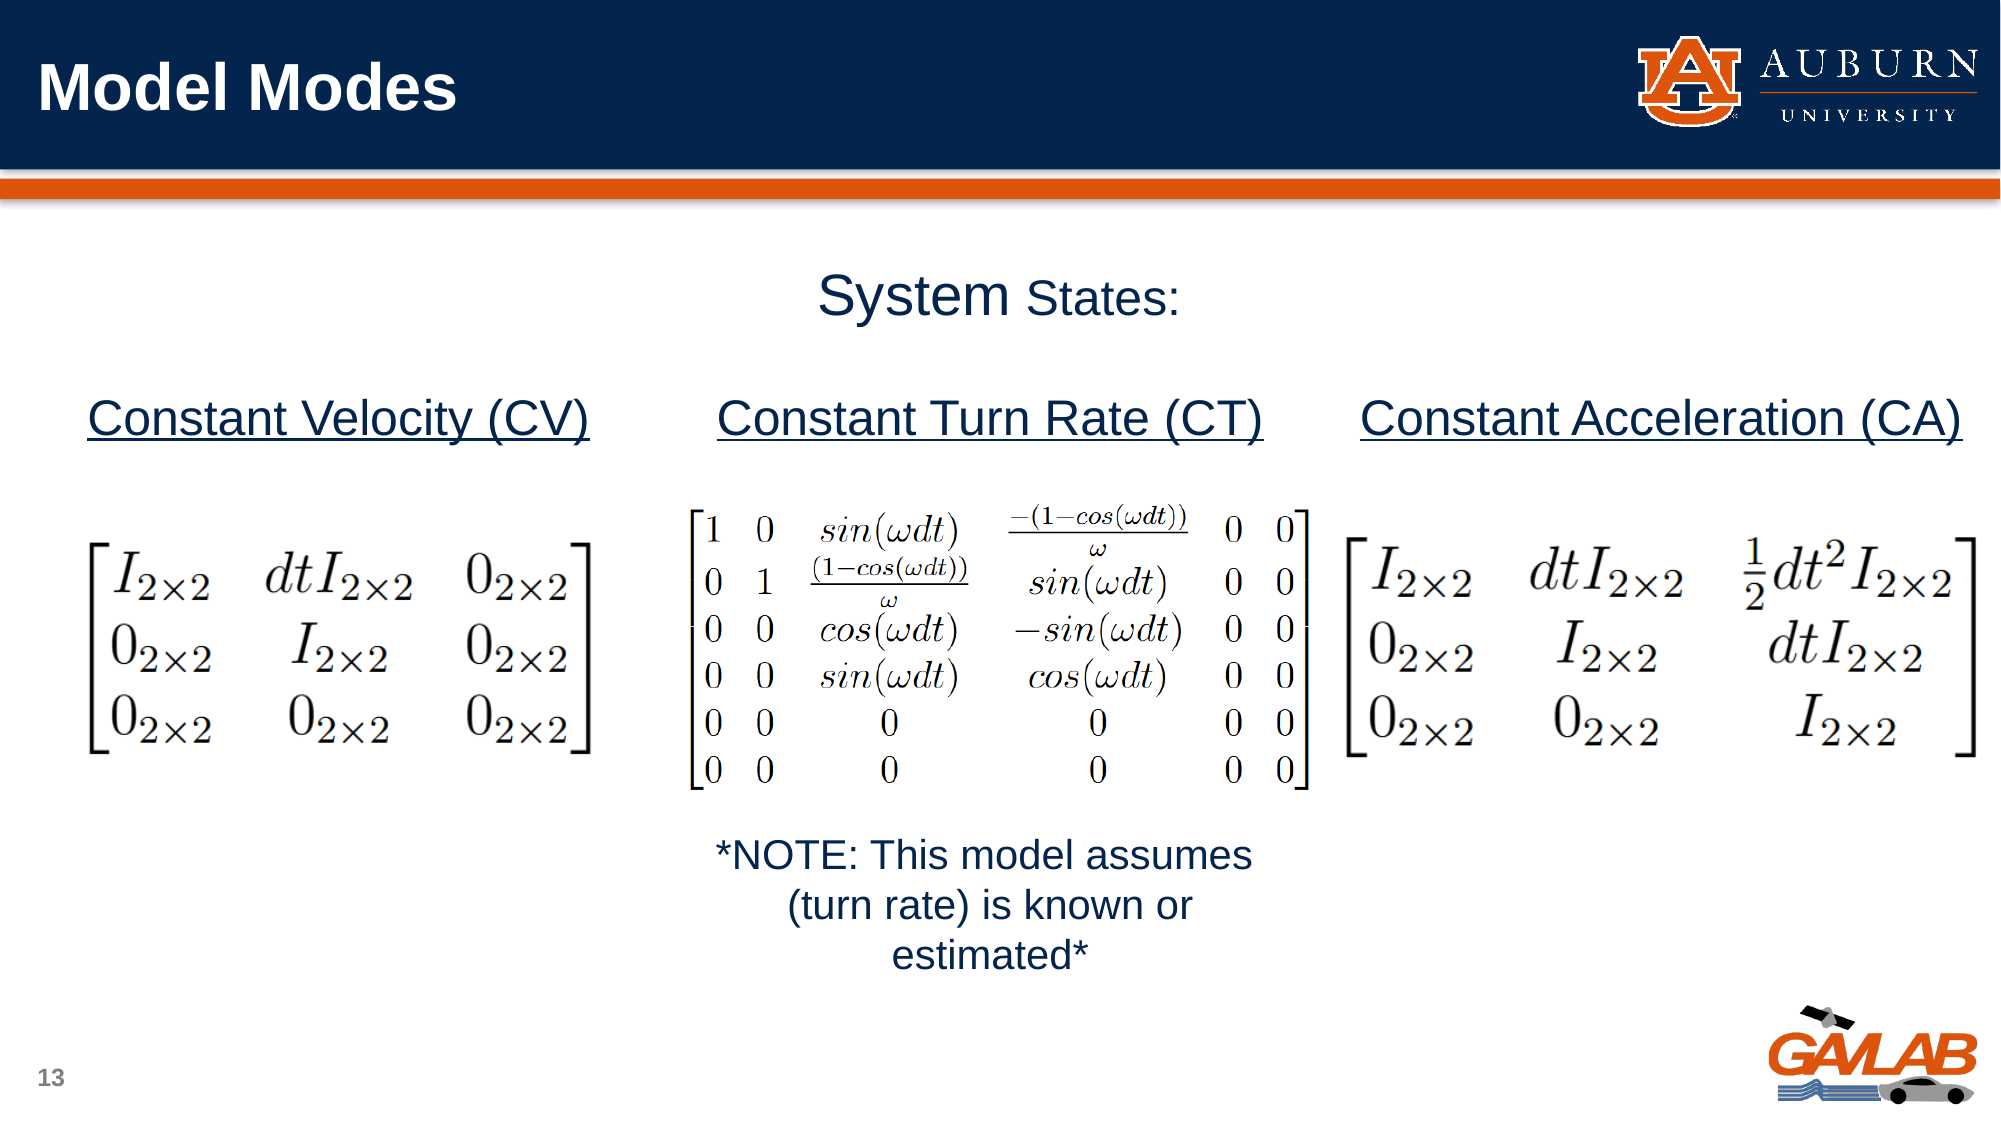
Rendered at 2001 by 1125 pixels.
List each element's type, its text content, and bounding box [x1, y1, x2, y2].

text_box Constant Turn Rate (CT) [667, 378, 1313, 1125]
picture [1748, 36, 1978, 127]
picture [77, 535, 601, 761]
picture [1343, 535, 1980, 762]
text_box Constant Acceleration (CA) [1338, 757, 1984, 1125]
text_box Constant Acceleration (CA) [1338, 378, 1984, 540]
title Model Modes [22, 8, 1748, 158]
list Constant Velocity (CV) [16, 377, 662, 1125]
picture [685, 503, 1315, 793]
